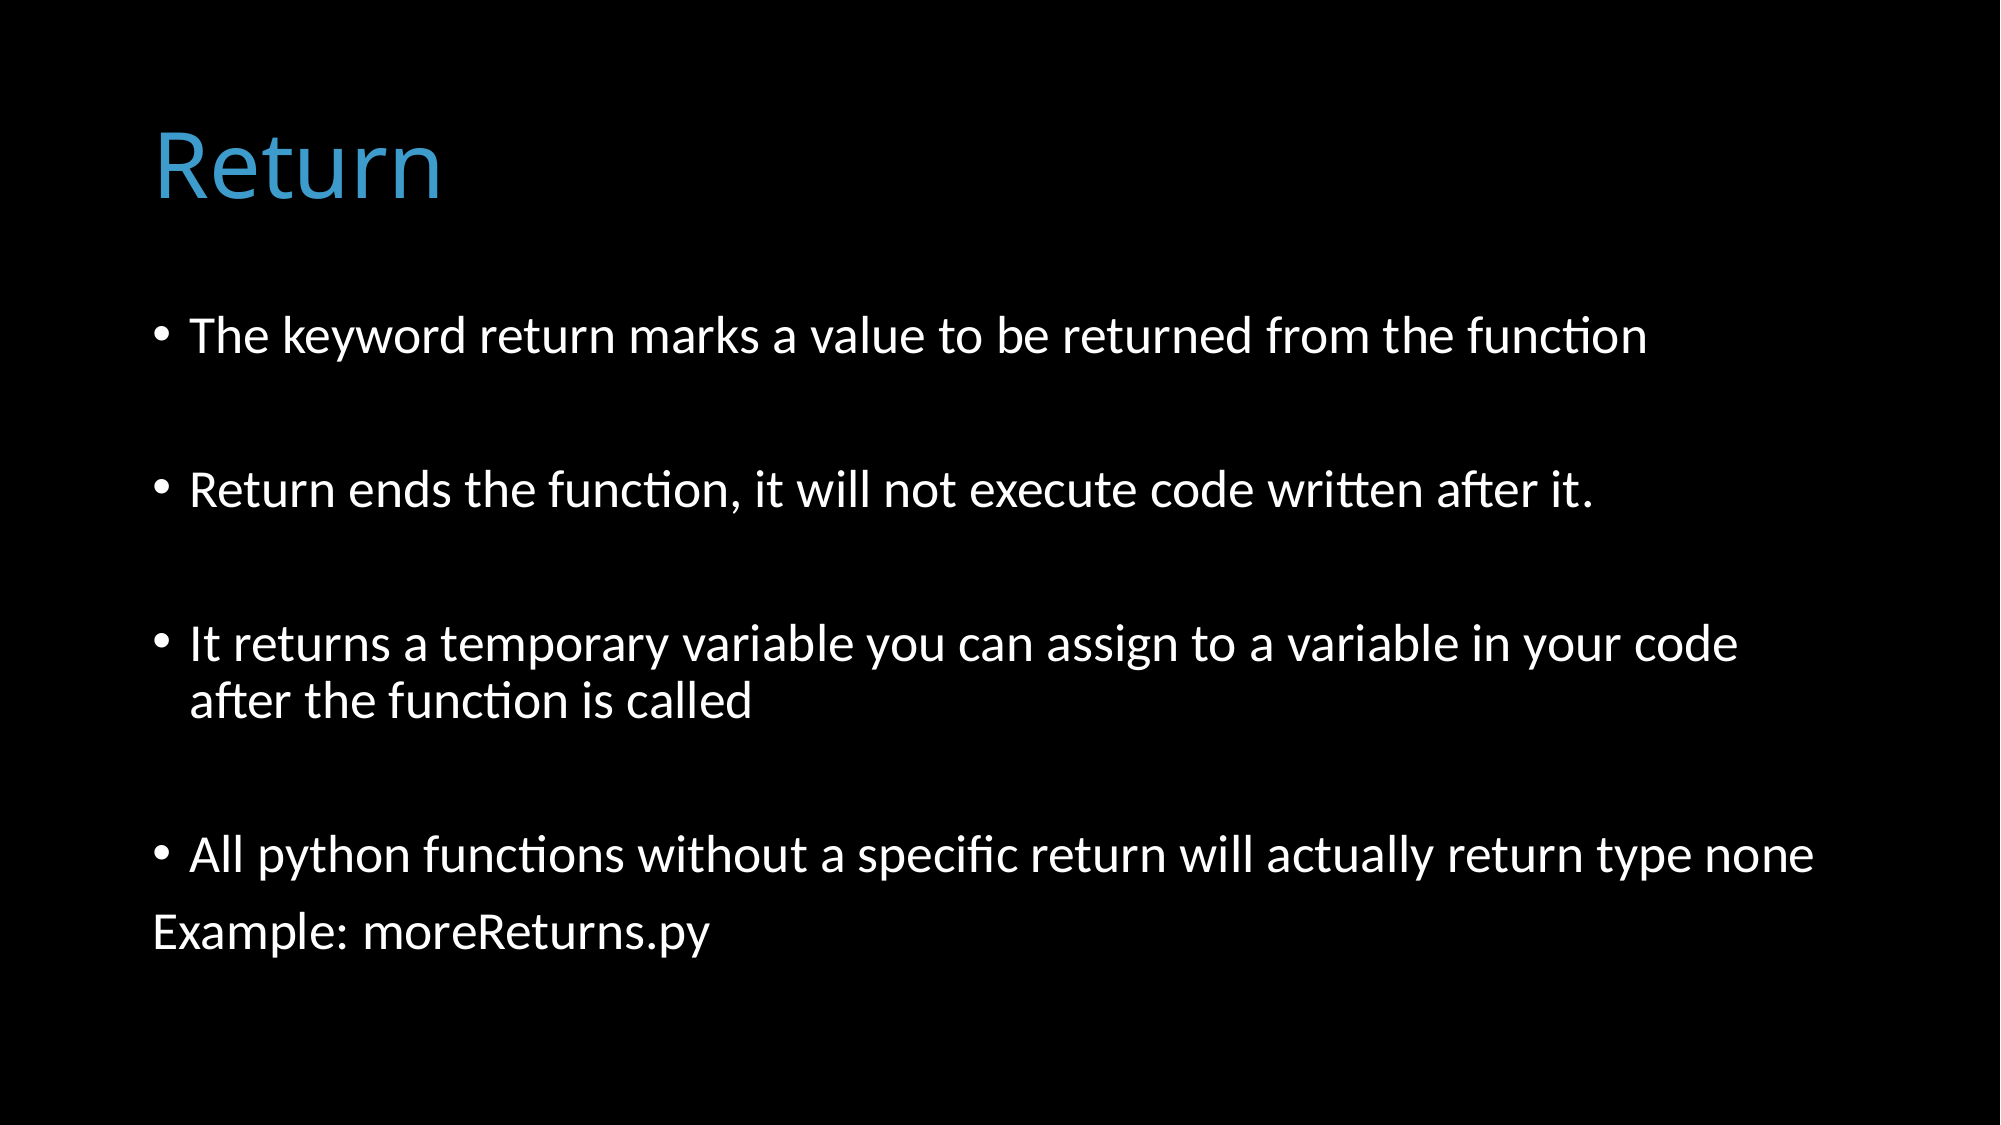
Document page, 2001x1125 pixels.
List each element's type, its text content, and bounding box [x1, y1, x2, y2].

list The keyword return marks a value to be returned from the function Return ends the function, it will not execute code written after it. It returns a temporary variable you can assign to a variable in your code after the function is called All python functions without a specific return will actually return type none Example: moreReturns.py [137, 299, 1863, 1014]
title Return [137, 59, 1863, 278]
